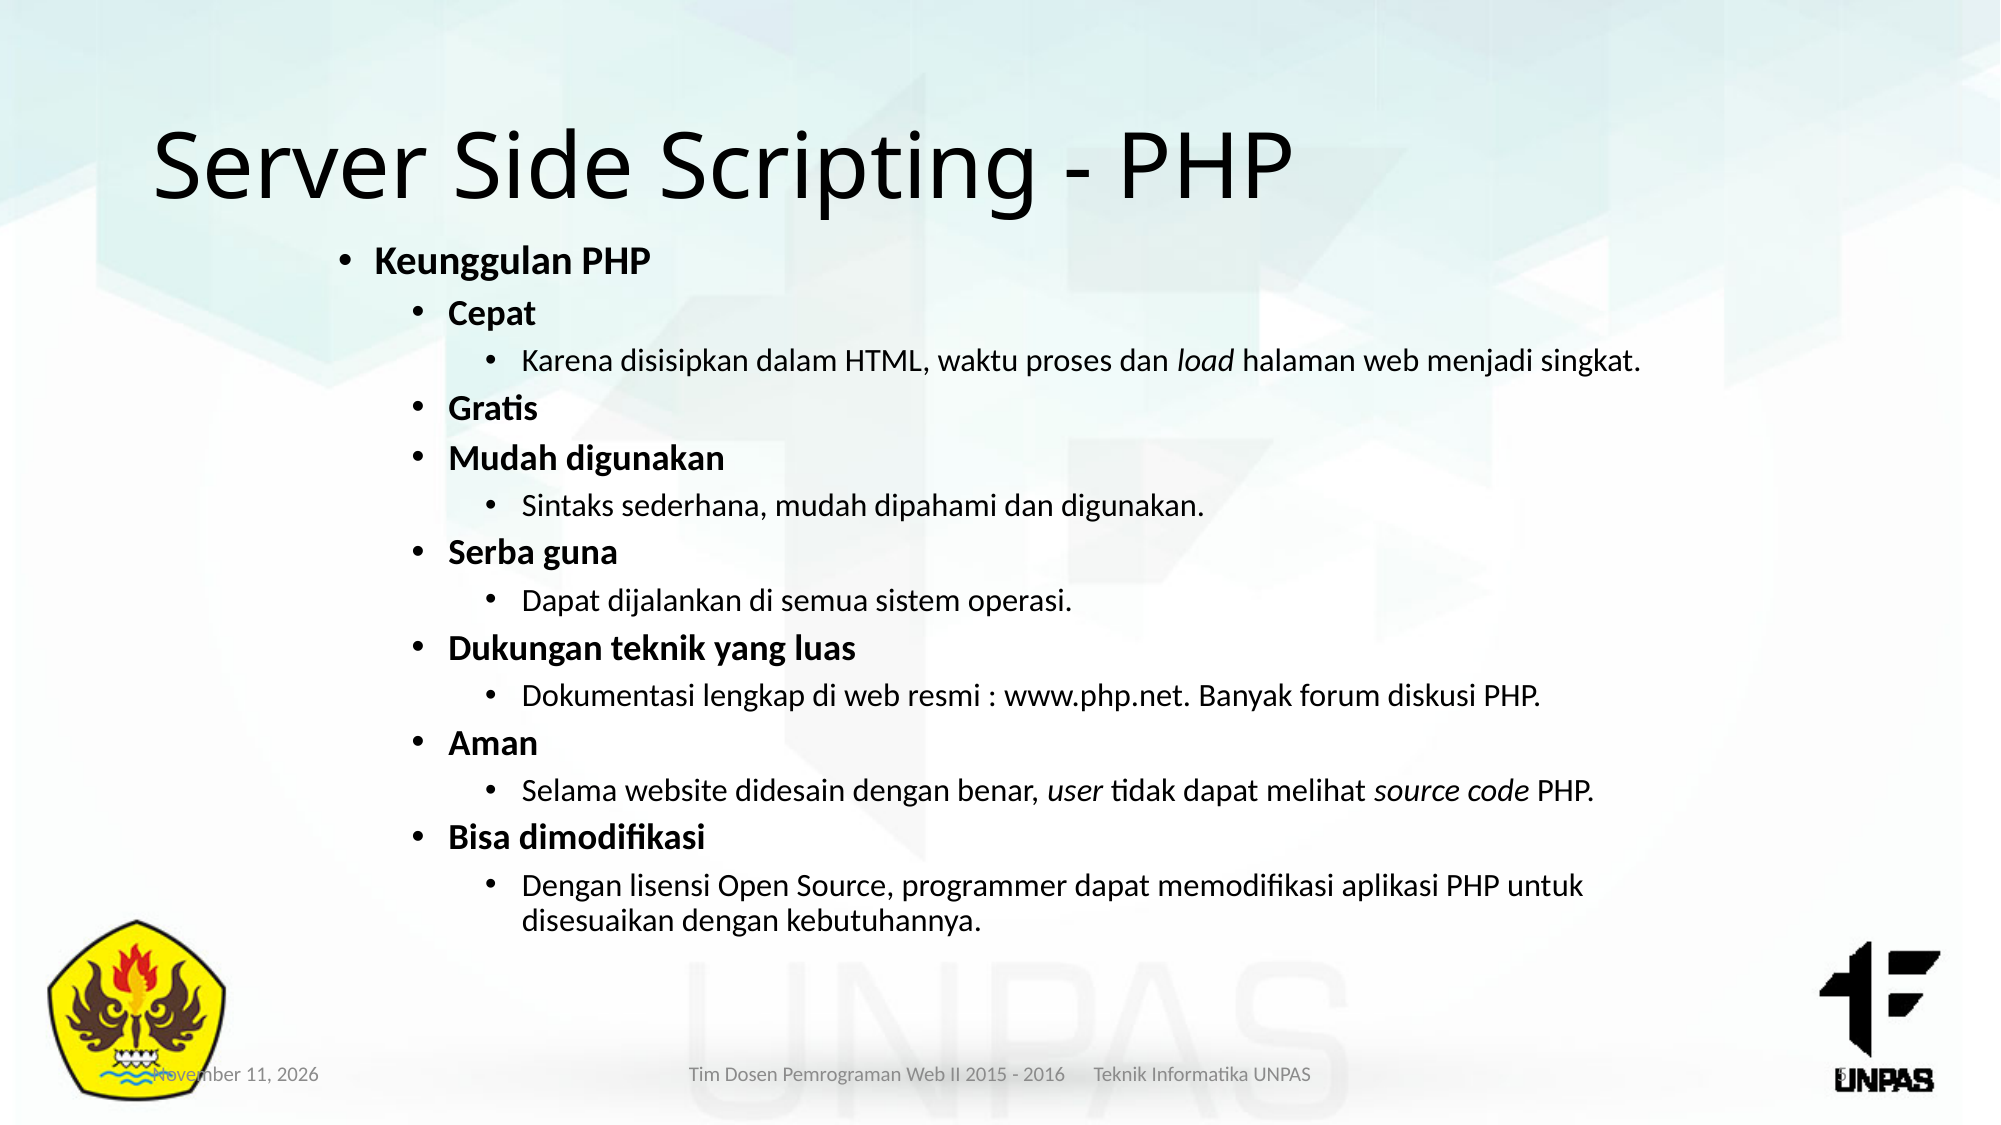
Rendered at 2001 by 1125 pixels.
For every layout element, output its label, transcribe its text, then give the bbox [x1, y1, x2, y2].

picture [0, 0, 2000, 1125]
footer Tim Dosen Pemrograman Web II 2015 - 2016 Teknik Informatika UNPAS [662, 1042, 1338, 1103]
list Keunggulan PHP Cepat Karena disisipkan dalam HTML, waktu proses dan load halaman web menjadi singkat. Gratis Mudah digunakan Sintaks sederhana, mudah dipahami dan digunakan. Serba guna Dapat dijalankan di semua sistem operasi. Dukungan teknik yang luas Dokumentasi lengkap di web resmi : www.php.net. Banyak forum diskusi PHP. Aman Selama website didesain dengan benar, user tidak dapat melihat source code PHP. Bisa dimodifikasi Dengan lisensi Open Source, programmer dapat memodifikasi aplikasi PHP untuk disesuaikan dengan kebutuhannya. [323, 231, 1674, 956]
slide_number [137, 1042, 588, 1103]
slide_number 5 [1412, 1042, 1863, 1103]
title Server Side Scripting - PHP [137, 59, 1863, 278]
